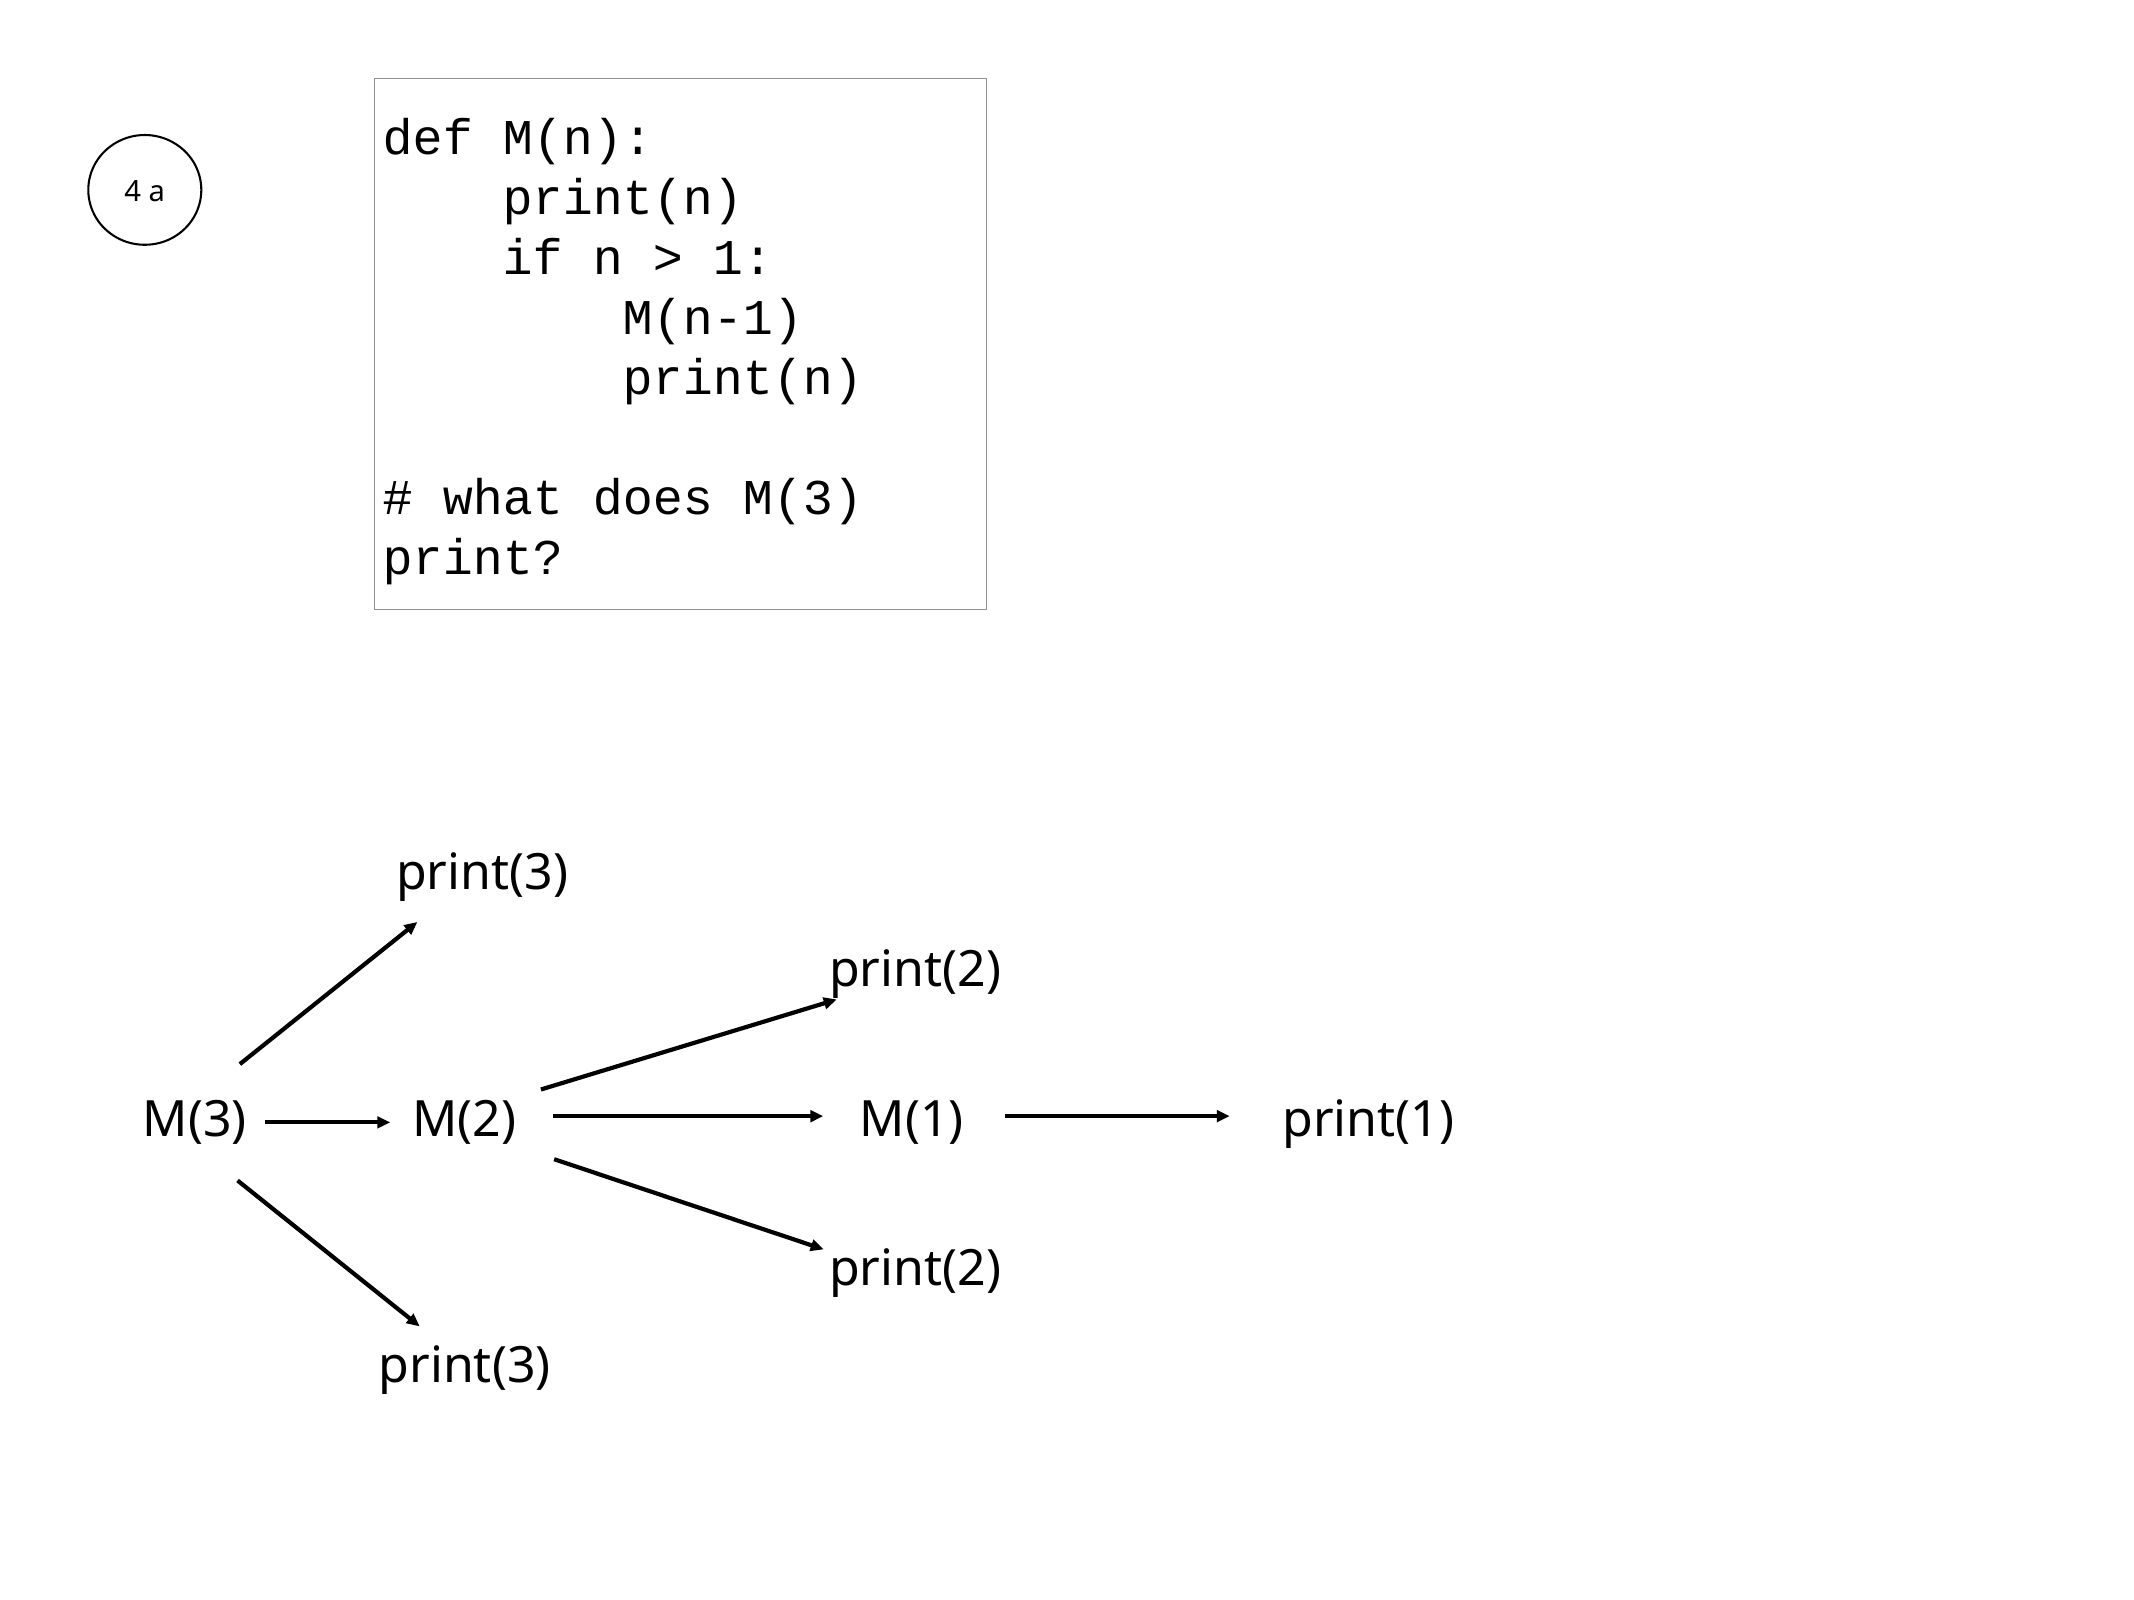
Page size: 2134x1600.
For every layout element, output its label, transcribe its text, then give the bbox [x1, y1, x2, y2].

text_box M(1) [821, 1069, 1002, 1163]
text_box [239, 922, 418, 1065]
text_box M(2) [374, 1069, 555, 1163]
text_box print(3) [347, 822, 618, 916]
text_box print(3) [329, 1315, 600, 1410]
text_box 4 a [88, 135, 202, 245]
text_box print(1) [1233, 1069, 1504, 1163]
text_box [1005, 1109, 1230, 1123]
text_box [553, 1109, 823, 1123]
text_box def M(n): print(n) if n > 1: M(n-1) print(n) # what does M(3) print? [374, 78, 987, 610]
text_box [554, 1159, 824, 1252]
text_box print(2) [779, 1218, 1051, 1313]
text_box [237, 1180, 420, 1327]
text_box [264, 1116, 390, 1129]
text_box print(2) [779, 919, 1051, 1014]
text_box M(3) [105, 1069, 285, 1163]
text_box [540, 997, 837, 1090]
